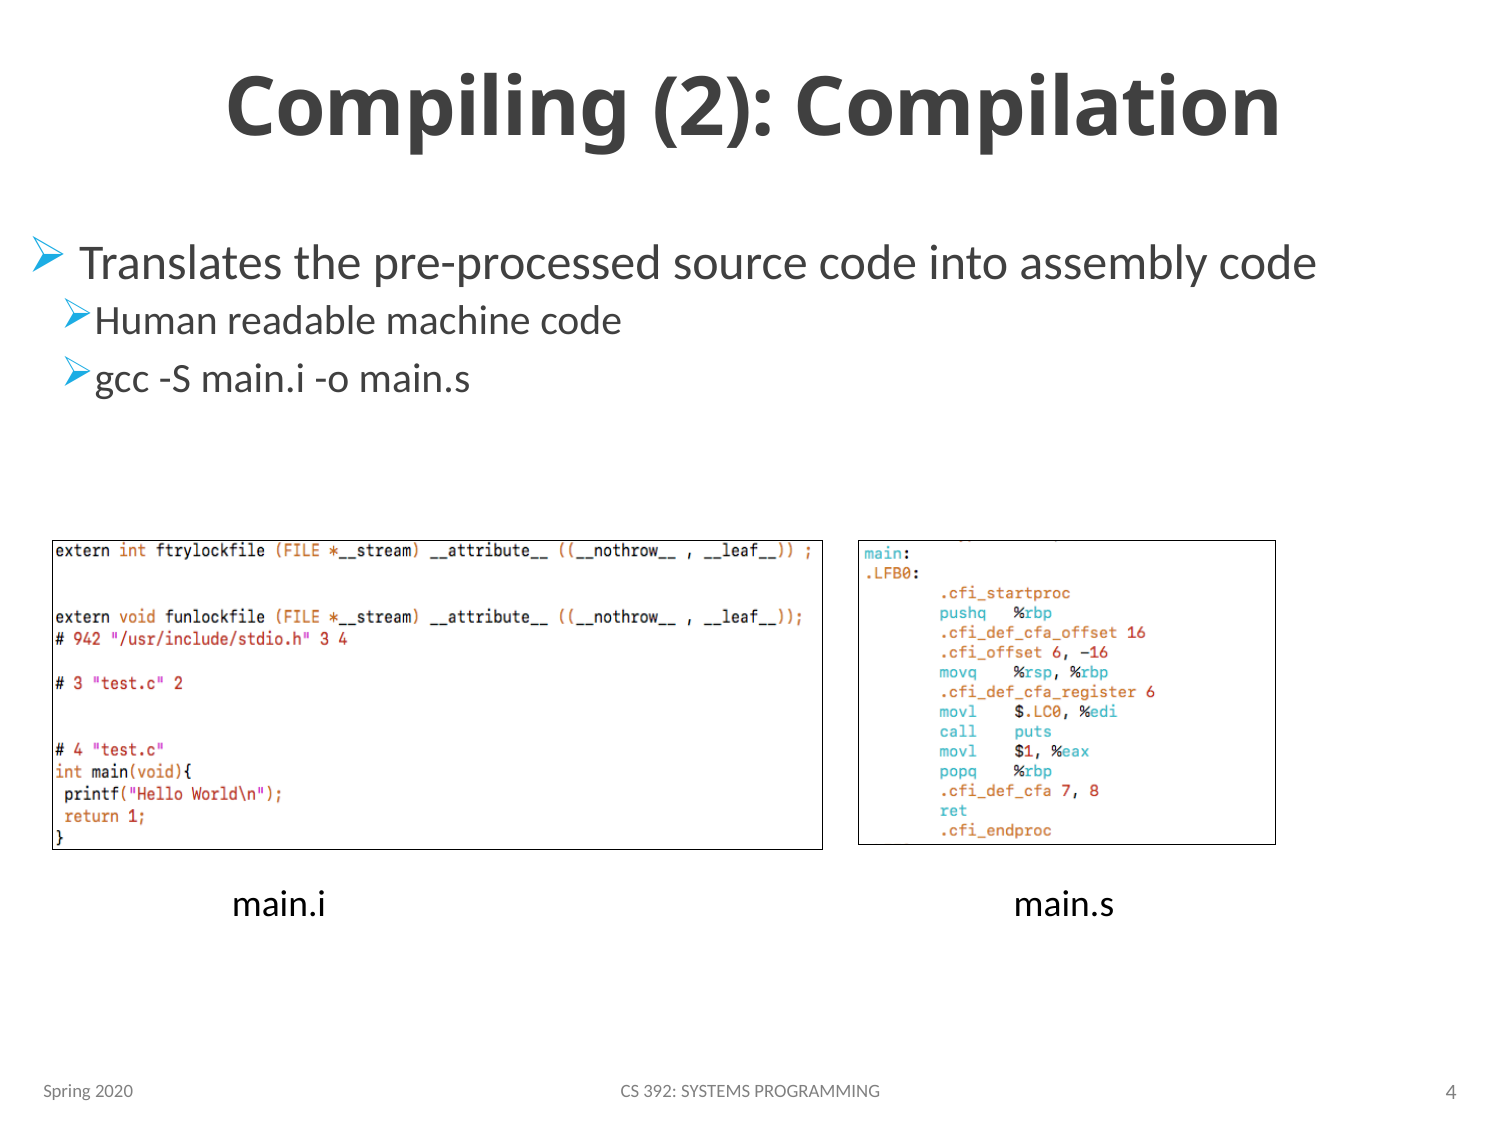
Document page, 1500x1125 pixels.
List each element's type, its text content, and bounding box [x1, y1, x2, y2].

slide_number 4 [1310, 1060, 1472, 1121]
text_box main.i [217, 871, 690, 932]
list Translates the pre-processed source code into assembly code Human readable machine code gcc -S main.i -o main.s [28, 229, 1472, 1021]
picture [858, 539, 1276, 846]
picture [51, 539, 823, 850]
title Compiling (2): Compilation [135, 5, 1373, 160]
slide_number Spring 2020 [28, 1059, 333, 1120]
text_box main.s [999, 871, 1472, 932]
footer CS 392: Systems Programming [453, 1059, 1047, 1120]
